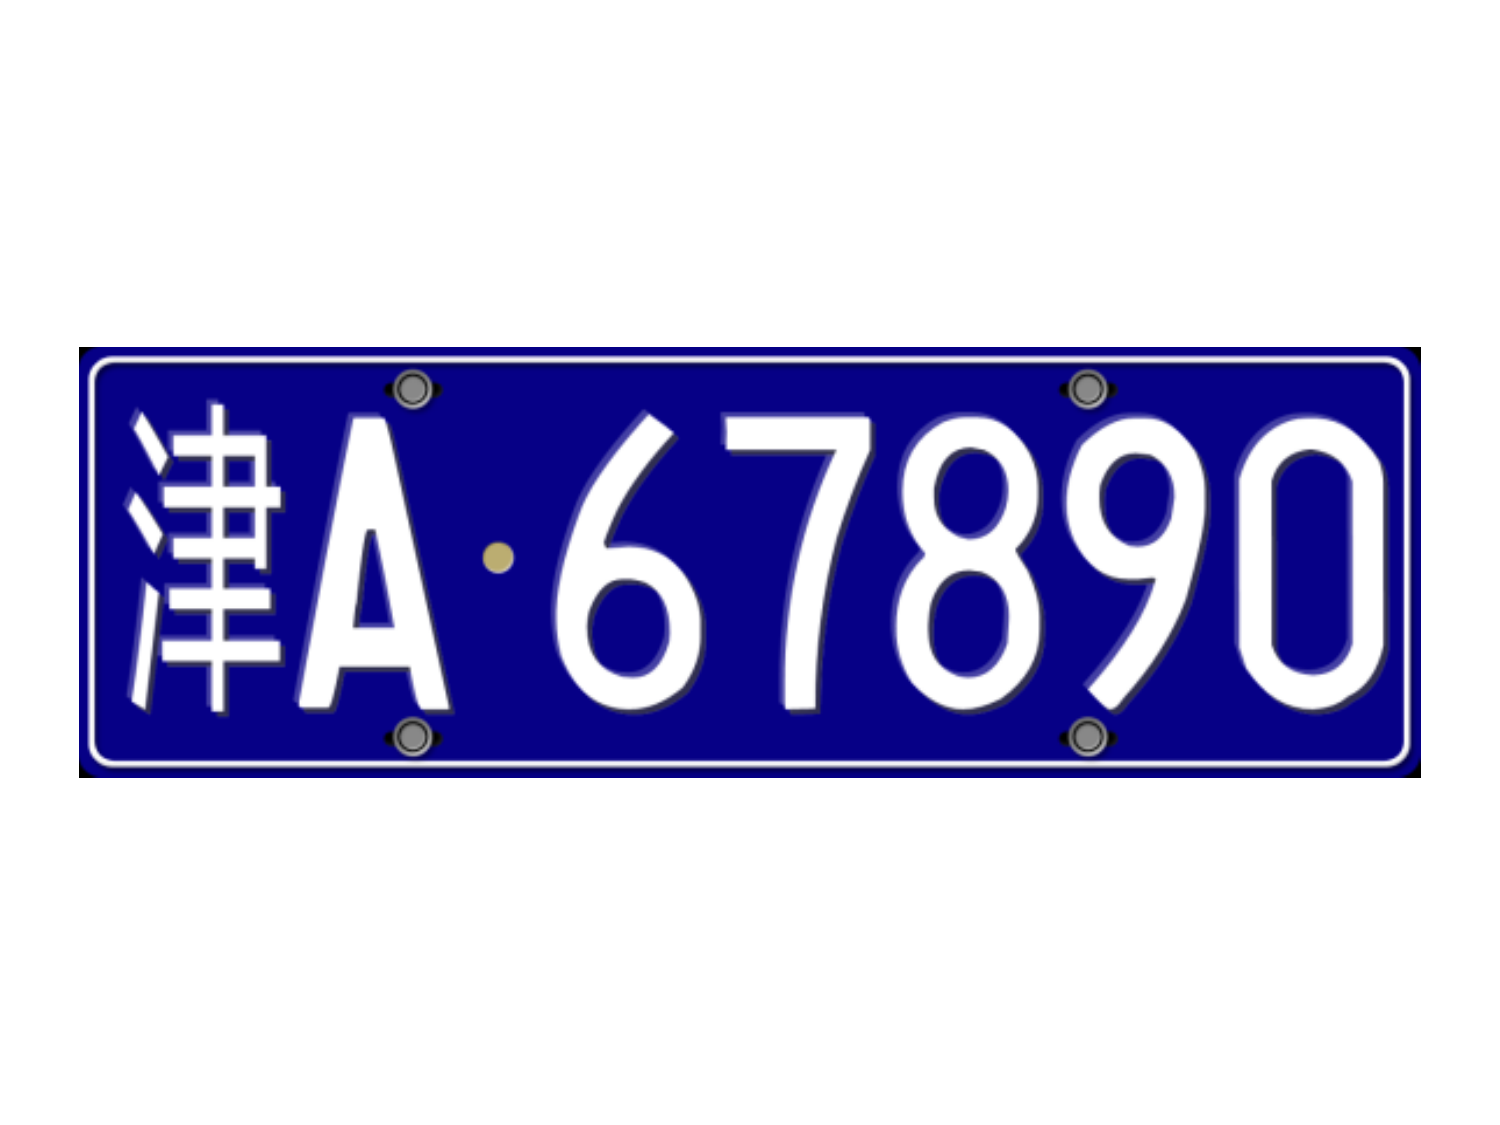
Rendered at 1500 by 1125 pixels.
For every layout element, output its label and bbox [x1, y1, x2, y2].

picture [79, 347, 1421, 778]
